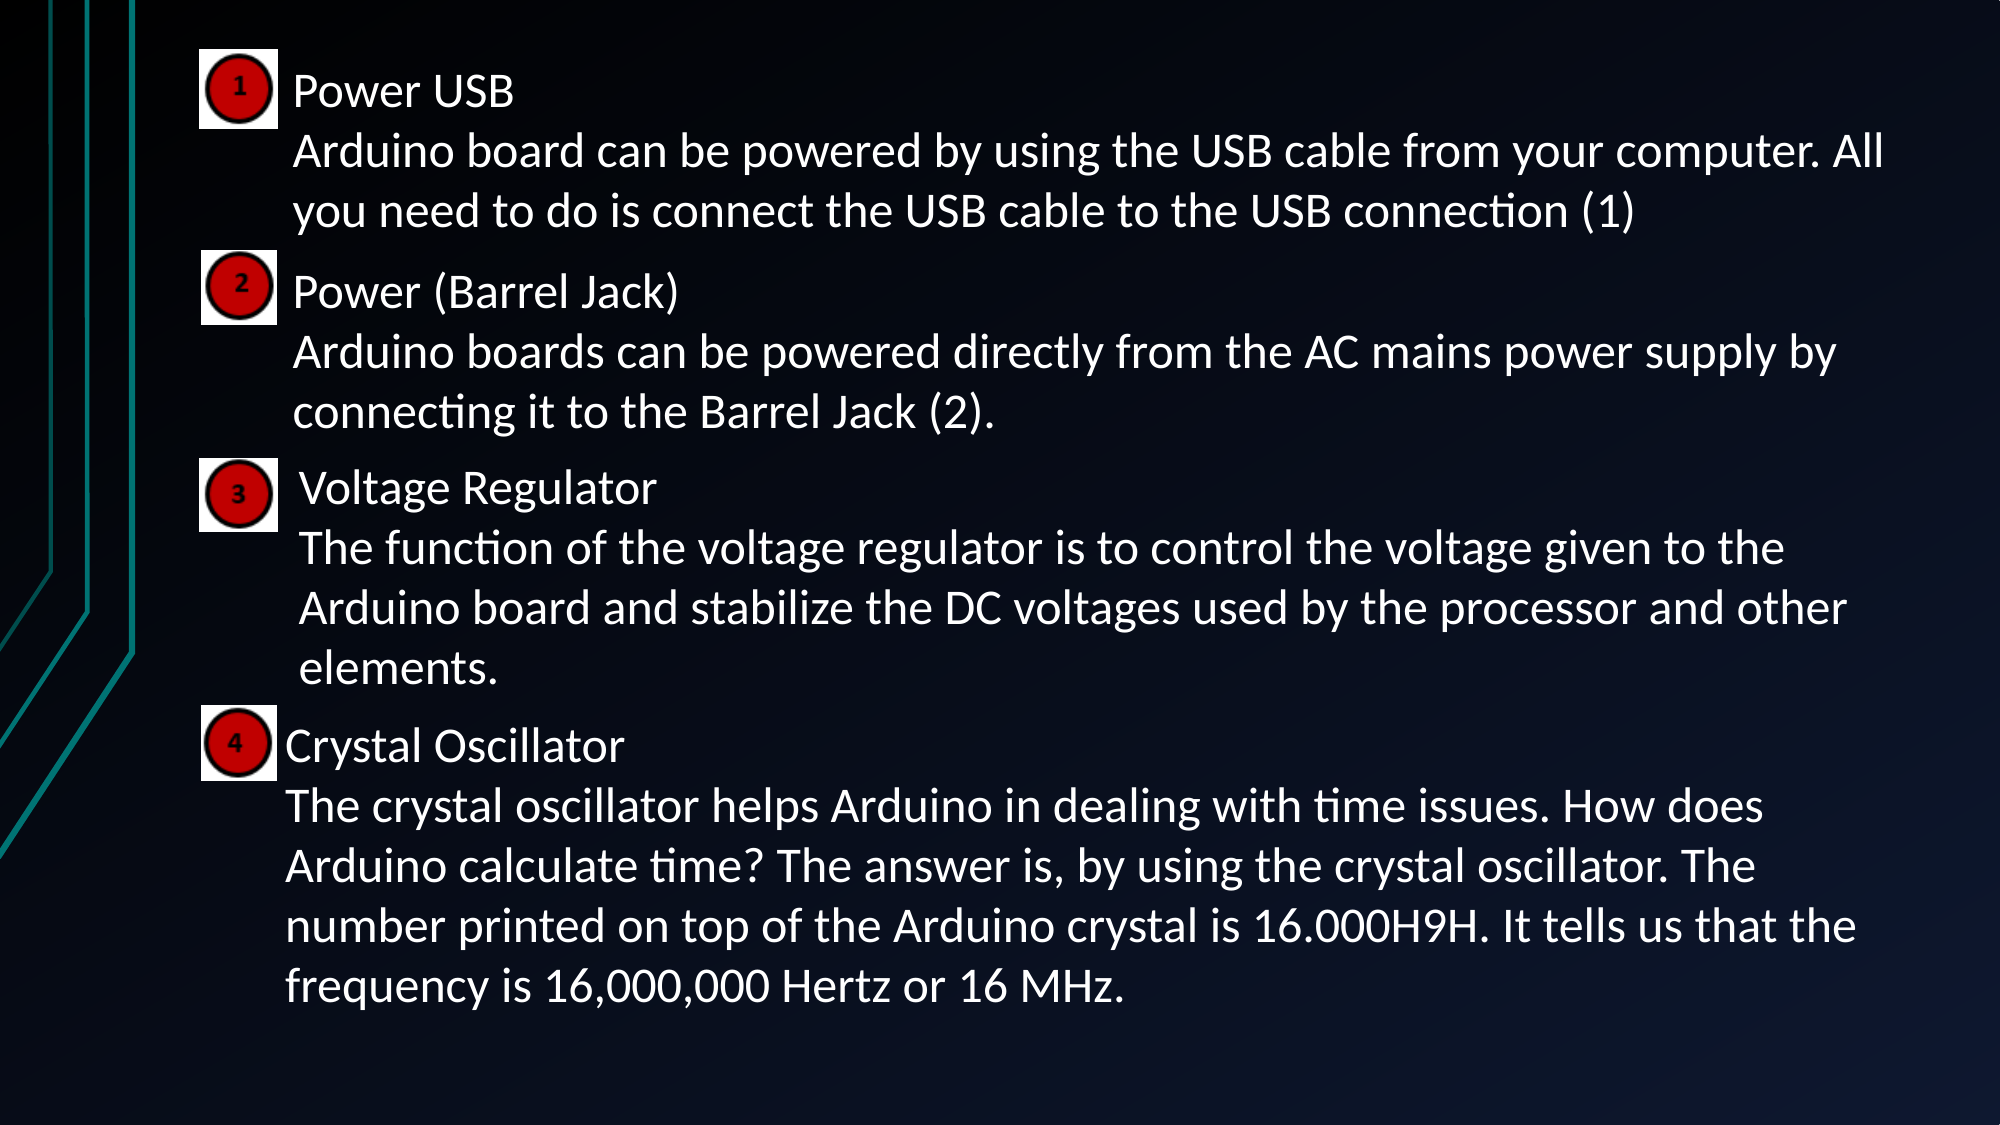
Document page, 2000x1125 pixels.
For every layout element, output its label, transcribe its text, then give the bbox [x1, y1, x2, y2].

picture [199, 49, 279, 129]
picture [200, 704, 277, 781]
picture [199, 458, 279, 533]
picture [200, 250, 277, 326]
text_box Voltage Regulator The function of the voltage regulator is to control the voltage given to the Arduino board and stabilize the DC voltages used by the processor and other elements. [283, 447, 1950, 703]
text_box Crystal Oscillator The crystal oscillator helps Arduino in dealing with time issues. How does Arduino calculate time? The answer is, by using the crystal oscillator. The number printed on top of the Arduino crystal is 16.000H9H. It tells us that the frequency is 16,000,000 Hertz or 16 MHz. [270, 705, 1913, 1020]
text_box Power (Barrel Jack) Arduino boards can be powered directly from the AC mains power supply by connecting it to the Barrel Jack (2). [277, 250, 1913, 446]
text_box Power USB Arduino board can be powered by using the USB cable from your computer. All you need to do is connect the USB cable to the USB connection (1) [277, 49, 1913, 245]
